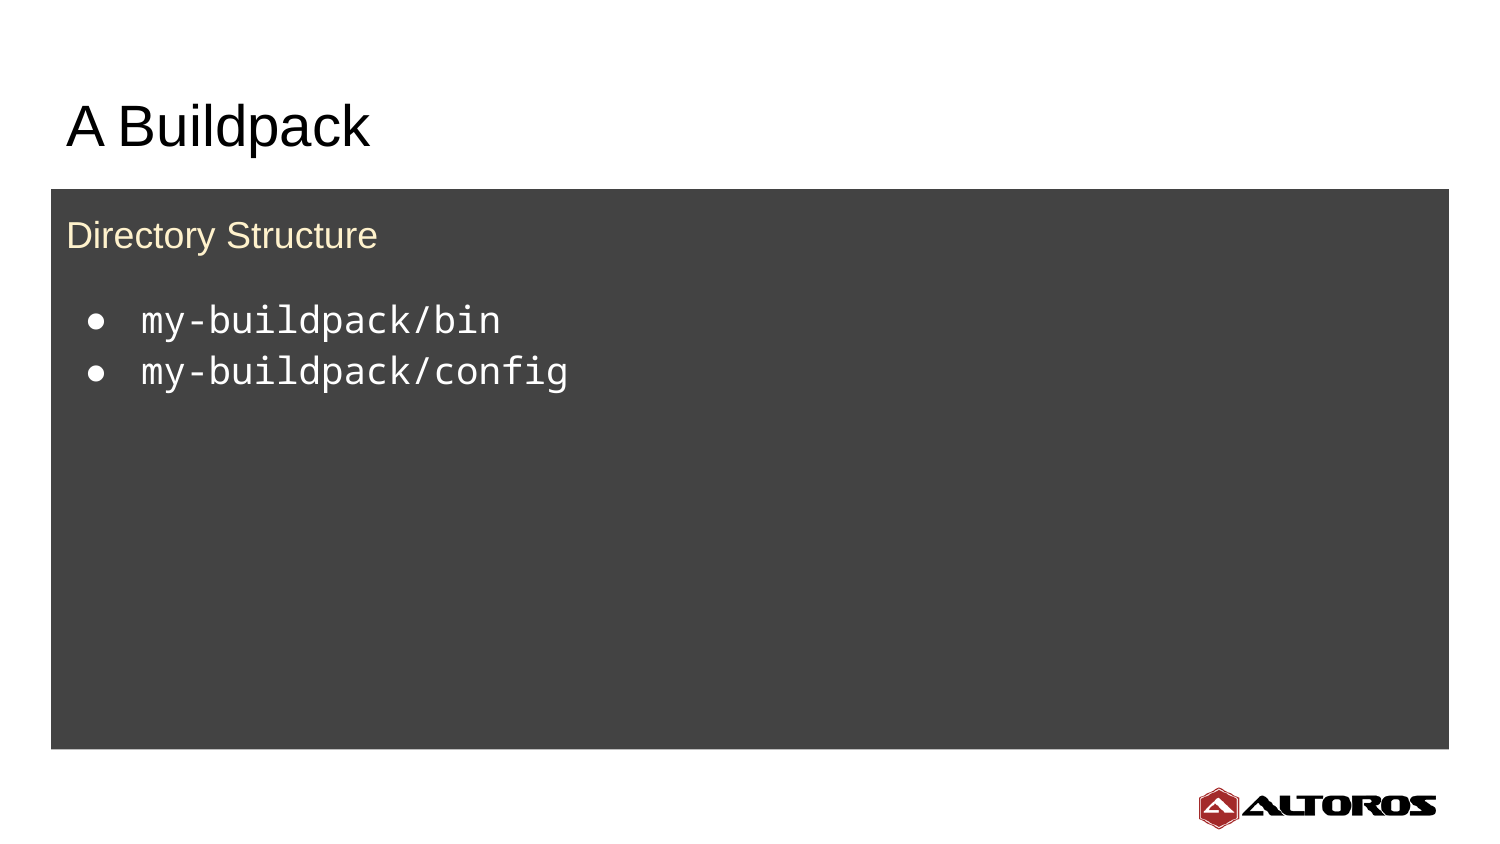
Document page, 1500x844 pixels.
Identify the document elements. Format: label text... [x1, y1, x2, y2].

list Directory Structure my-buildpack/bin my-buildpack/config [51, 189, 1449, 750]
title A Buildpack [51, 72, 1449, 167]
picture [1187, 778, 1449, 830]
